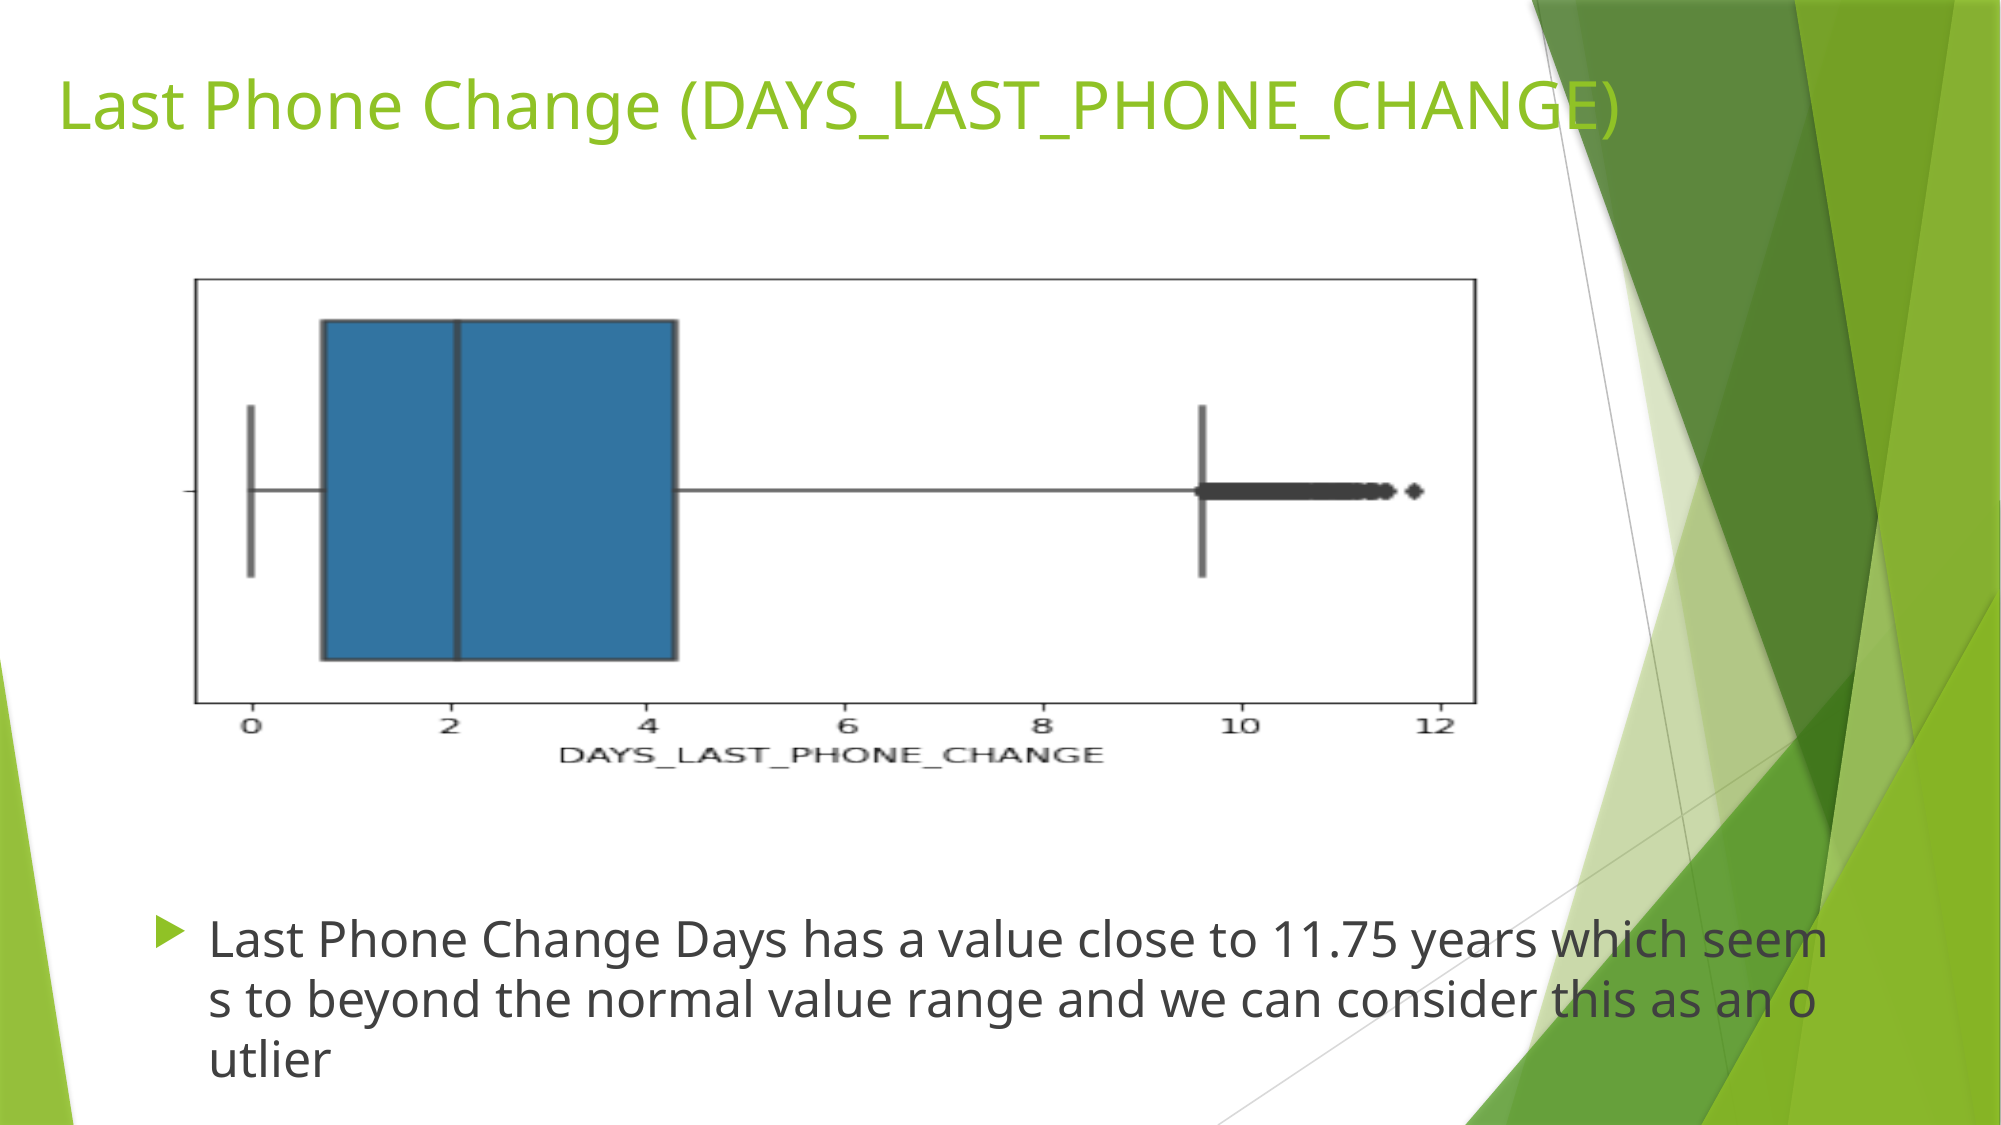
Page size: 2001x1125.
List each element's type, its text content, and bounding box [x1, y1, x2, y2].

title Last Phone Change (DAYS_LAST_PHONE_CHANGE) [42, 54, 1926, 192]
list Last Phone Change Days has a value close to 11.75 years which seems to beyond the normal value range and we can consider this as an outlier [137, 899, 1863, 1036]
picture [152, 266, 1499, 780]
